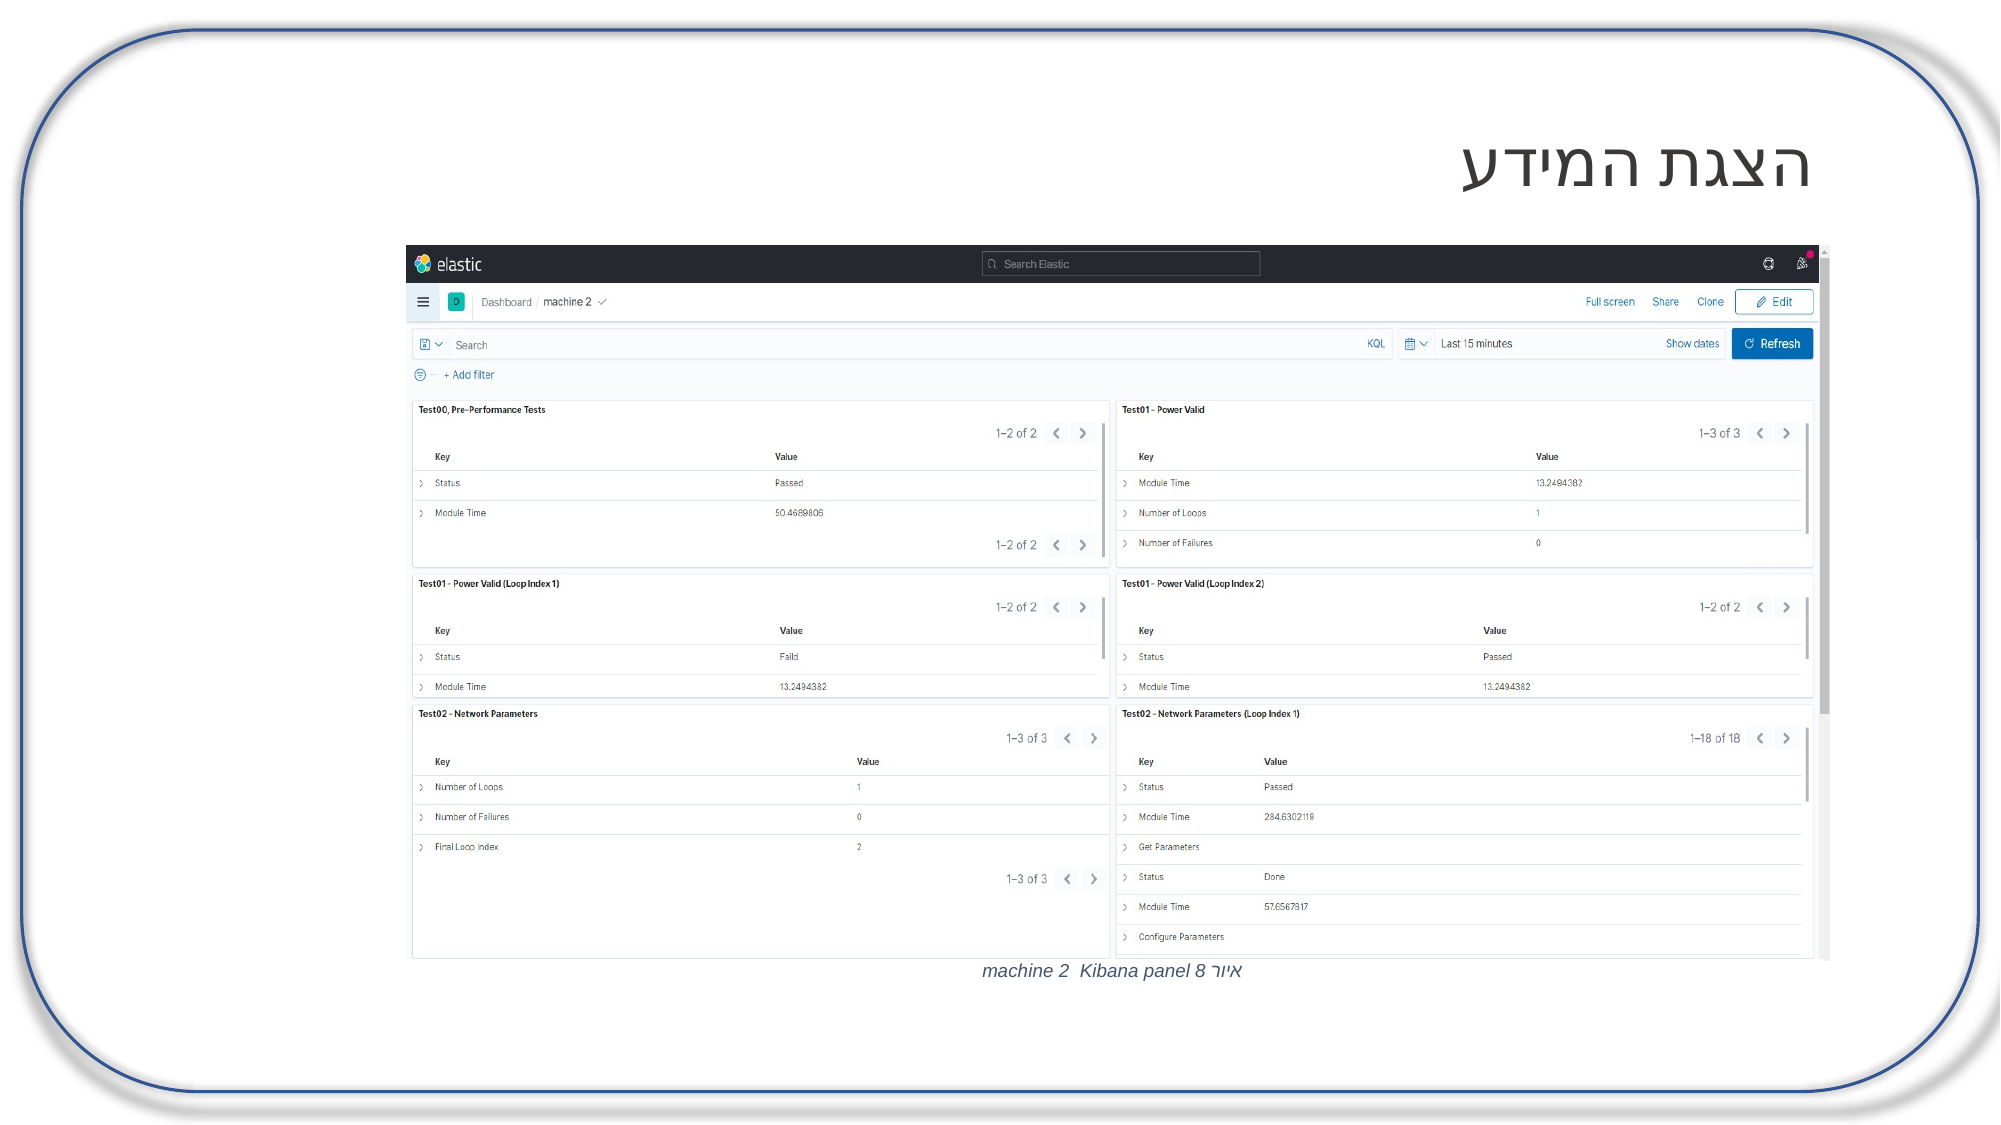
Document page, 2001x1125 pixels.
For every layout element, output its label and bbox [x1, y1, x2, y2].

text_box [400, 245, 1830, 1037]
text_box [20, 28, 1980, 1093]
